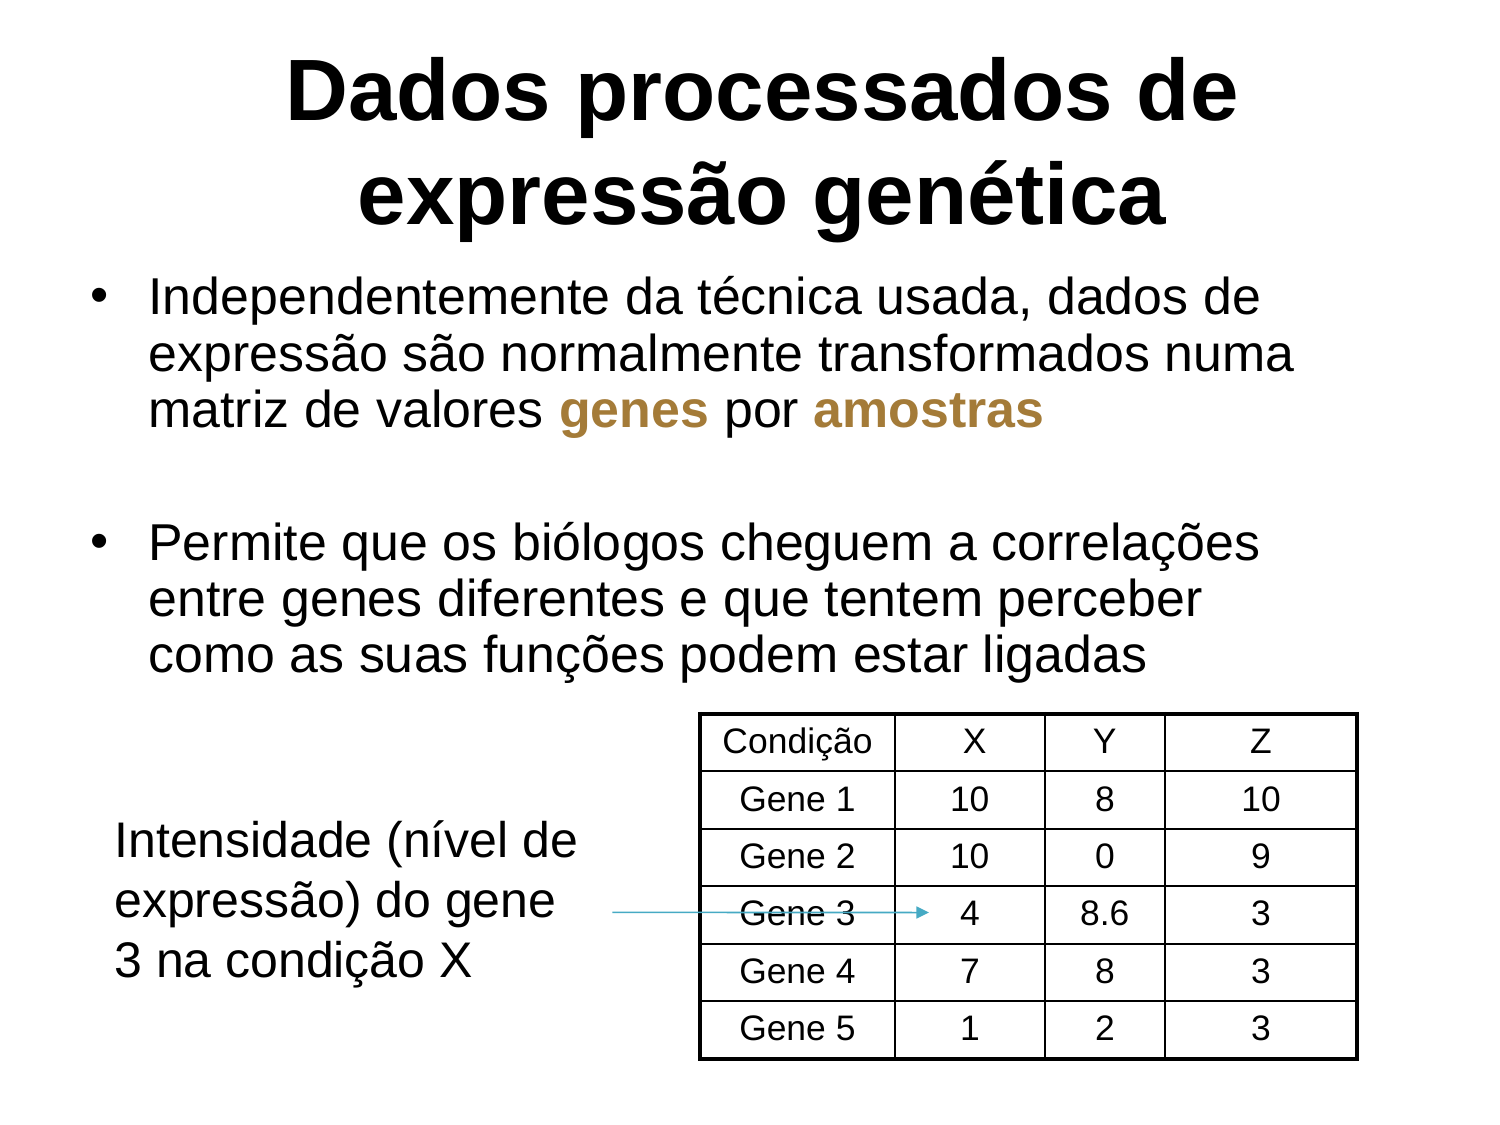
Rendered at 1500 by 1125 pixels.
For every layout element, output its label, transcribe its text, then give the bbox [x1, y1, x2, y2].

table_cell 8.6 [1046, 887, 1164, 943]
table_cell Gene 1 [702, 772, 894, 828]
table_cell 1 [896, 1002, 1044, 1057]
table_cell 3 [1166, 1002, 1355, 1057]
table_cell 7 [896, 945, 1044, 1000]
table_header X [896, 716, 1044, 770]
text_box [612, 906, 929, 919]
table_cell Gene 4 [702, 945, 894, 1000]
table_cell 10 [1166, 772, 1355, 828]
table_cell 0 [1046, 830, 1164, 885]
list Independentemente da técnica usada, dados de expressão são normalmente transformados numa matriz de valores genes por amostras Permite que os biólogos cheguem a correlações entre genes diferentes e que tentem perceber como as suas funções podem estar ligadas [75, 262, 1314, 700]
table_cell 10 [896, 772, 1044, 828]
table_cell 10 [896, 830, 1044, 885]
table_header Condição [702, 716, 894, 770]
table_header Z [1166, 716, 1355, 770]
table_cell Gene 3 [702, 887, 894, 911]
title Dados processados de expressão genética [87, 24, 1438, 250]
table_cell 4 [896, 887, 1044, 943]
table_cell 3 [1166, 945, 1355, 1000]
text_box Intensidade (nível de expressão) do gene 3 na condição X [99, 799, 613, 995]
table_cell Gene 3 [702, 914, 894, 943]
table_cell 2 [1046, 1002, 1164, 1057]
table_cell 8 [1046, 945, 1164, 1000]
table_cell 3 [1166, 887, 1355, 943]
table_header Y [1046, 716, 1164, 770]
table_cell 9 [1166, 830, 1355, 885]
table_cell 8 [1046, 772, 1164, 828]
table_cell Gene 5 [702, 1002, 894, 1057]
table_cell Gene 2 [702, 830, 894, 885]
